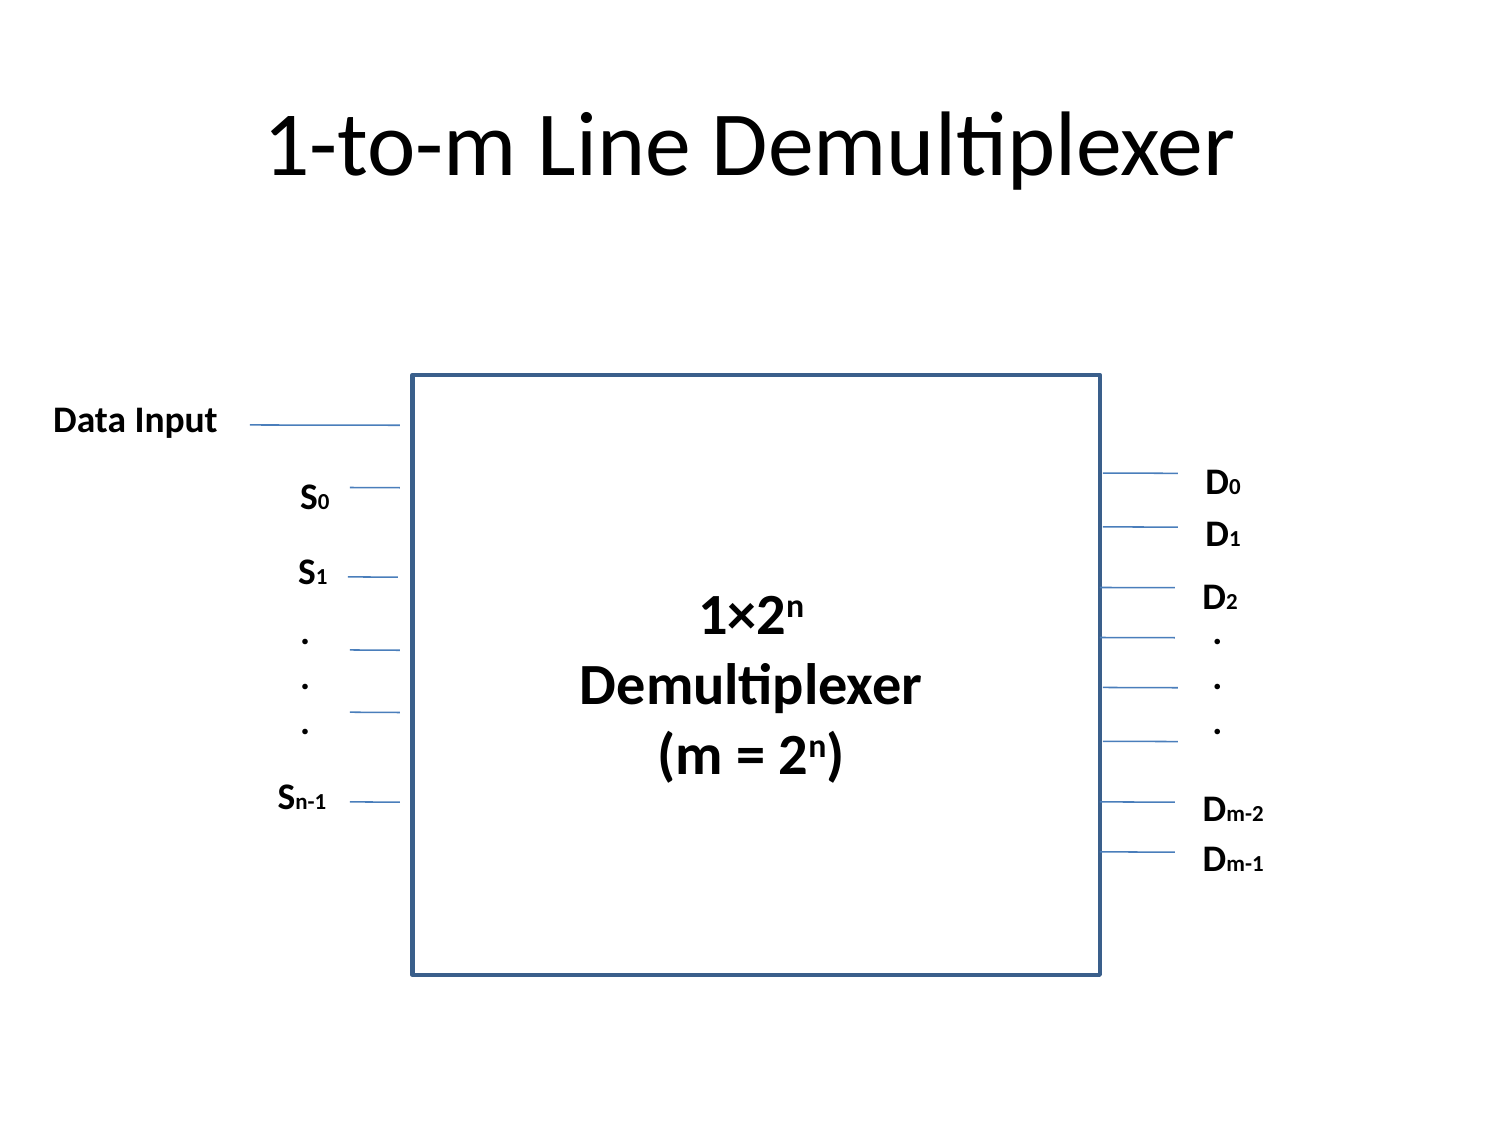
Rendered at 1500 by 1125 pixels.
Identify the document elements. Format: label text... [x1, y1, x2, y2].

text_box . . . [1197, 599, 1238, 750]
text_box Data Input [38, 387, 233, 448]
text_box D2 [1187, 564, 1253, 625]
text_box 1×2n Demultiplexer (m = 2n) [565, 568, 938, 794]
text_box D1 [1190, 501, 1256, 562]
title 1-to-m Line Demultiplexer [75, 45, 1425, 233]
text_box S0 [285, 464, 345, 525]
text_box [410, 373, 1102, 977]
text_box . . . [285, 599, 326, 750]
text_box Dm-1 [1188, 826, 1279, 887]
text_box Dm-2 [1188, 776, 1279, 826]
text_box S1 [283, 539, 343, 600]
text_box Sn-1 [262, 764, 342, 825]
text_box D0 [1190, 449, 1256, 501]
